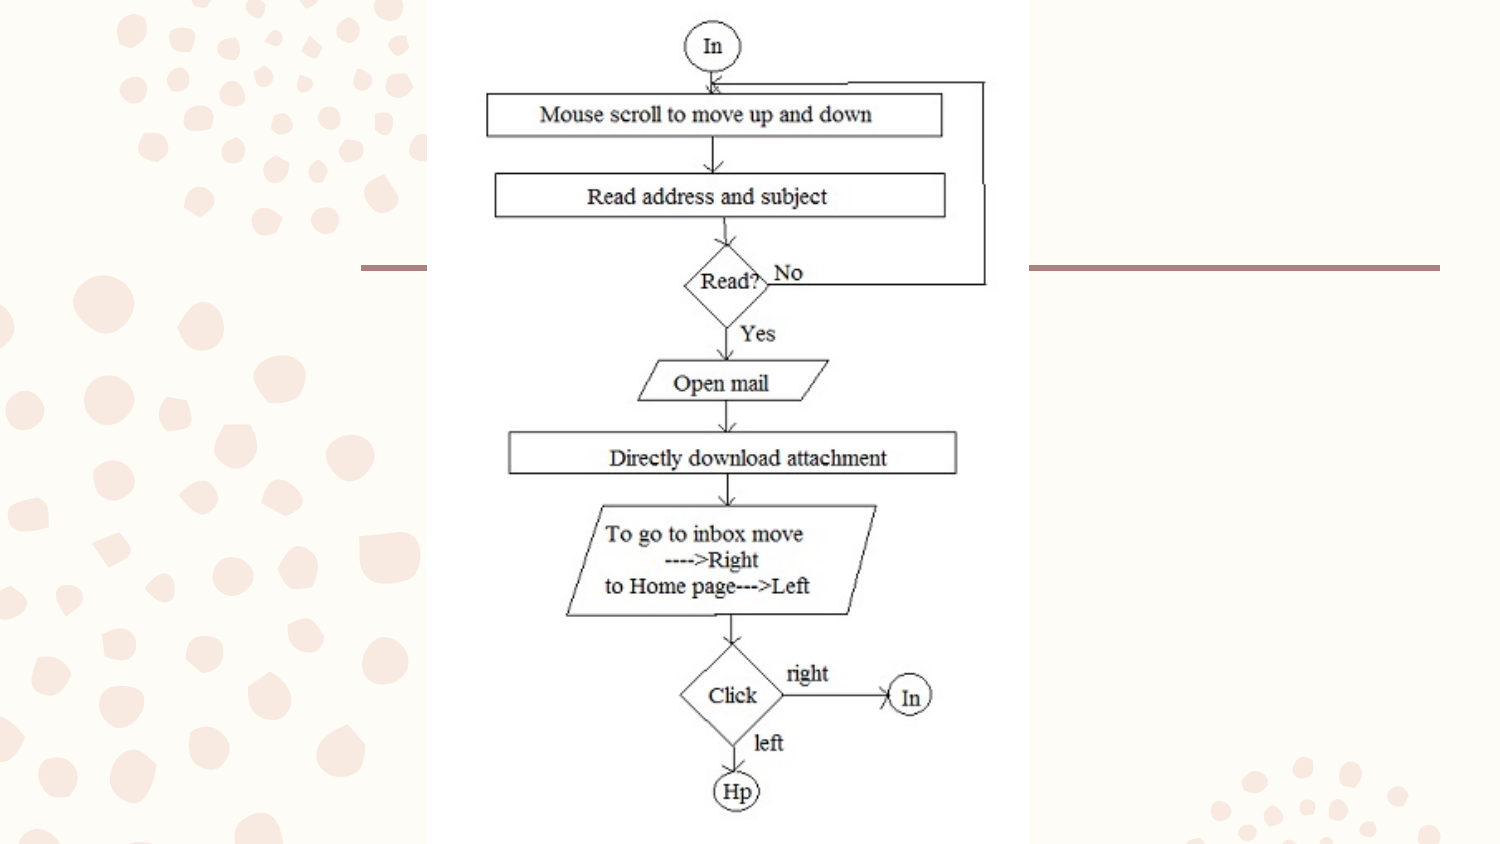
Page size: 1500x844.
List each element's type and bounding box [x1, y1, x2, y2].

picture [427, 0, 1029, 844]
